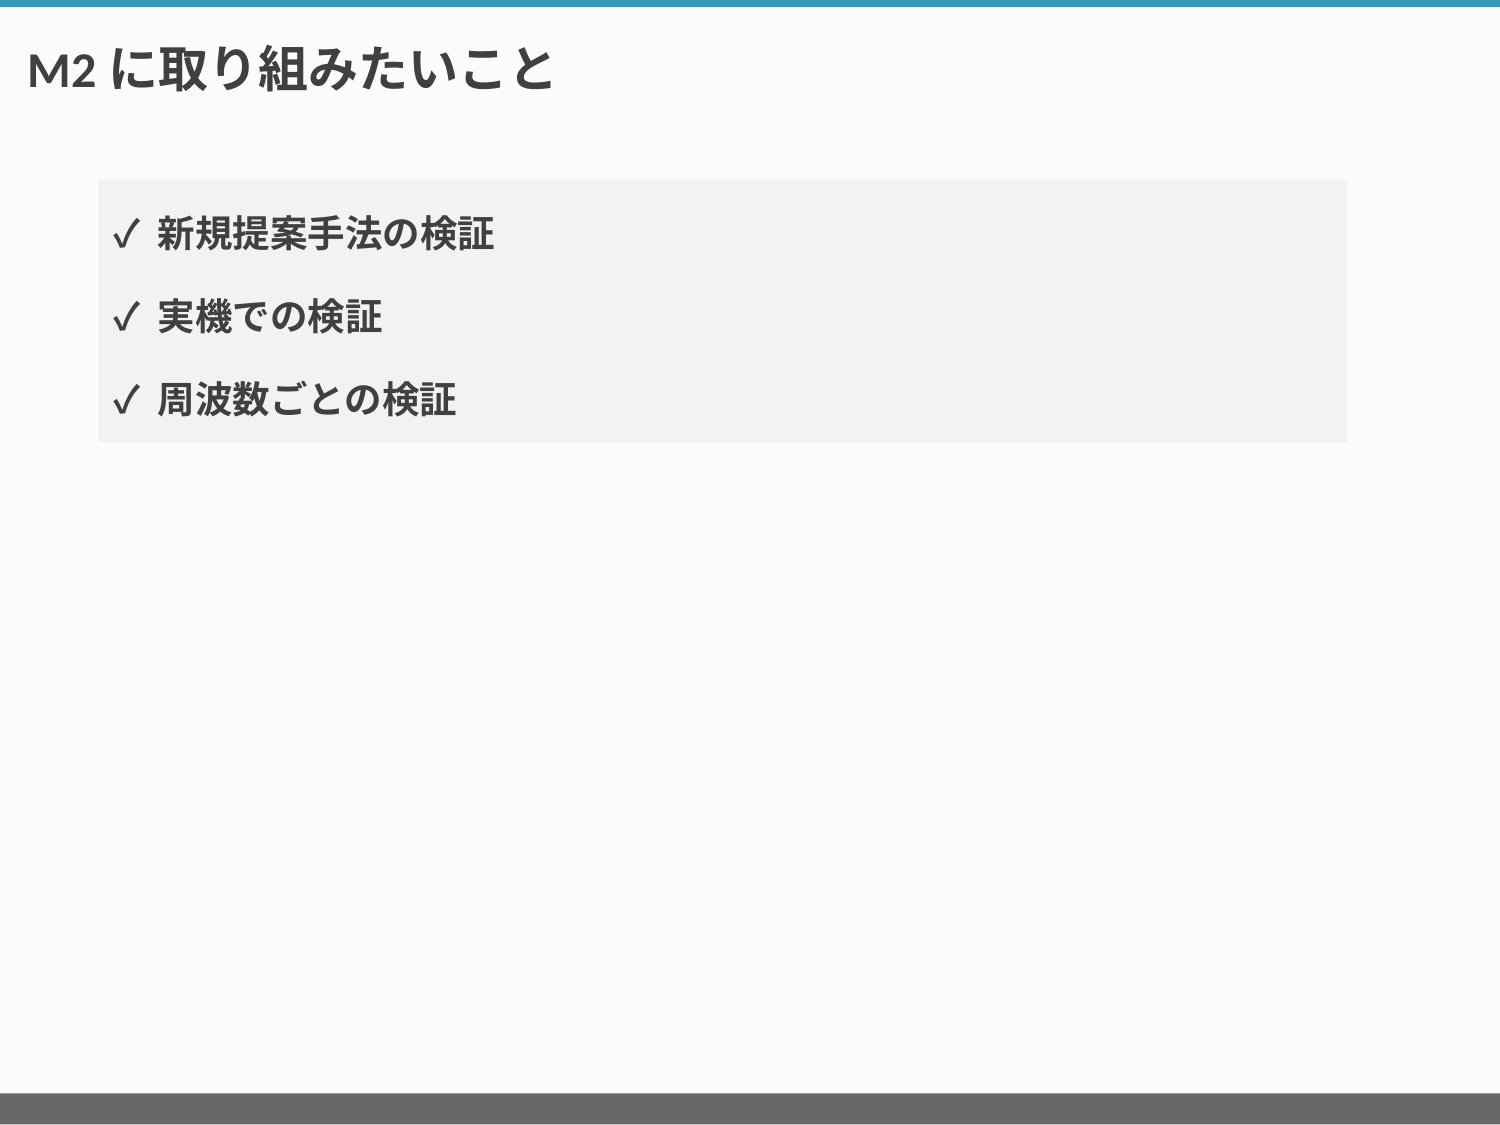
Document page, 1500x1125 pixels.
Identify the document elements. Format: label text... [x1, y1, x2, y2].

list ✓ 新規提案手法の検証 ✓ 実機での検証 ✓ 周波数ごとの検証 [98, 179, 1347, 443]
title M2に取り組みたいこと [12, 12, 816, 106]
